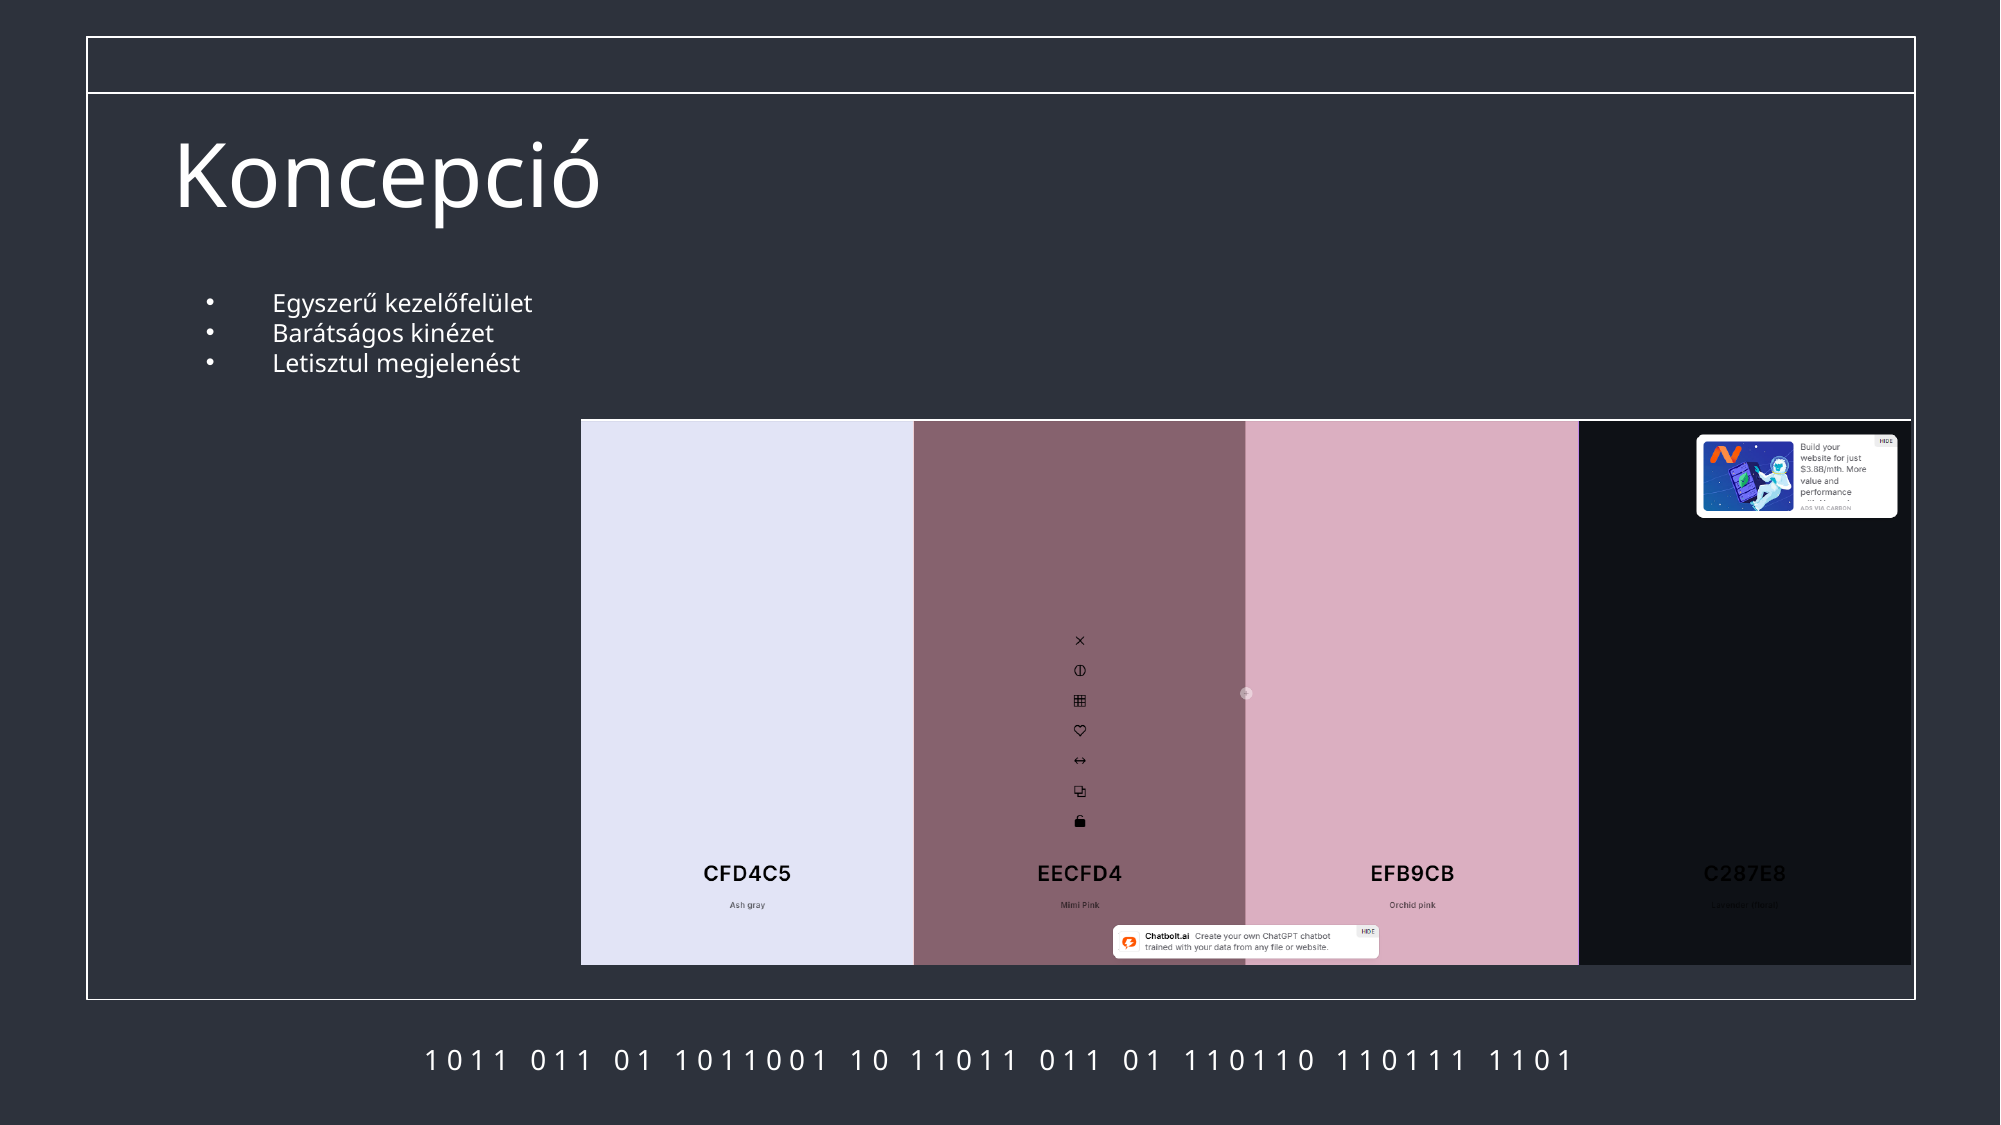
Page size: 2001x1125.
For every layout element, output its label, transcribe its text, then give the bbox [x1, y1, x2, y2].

title Koncepció [157, 103, 1843, 226]
picture [581, 419, 1912, 965]
list Egyszerű kezelőfelület Barátságos kinézet Letisztul megjelenést [157, 272, 966, 919]
